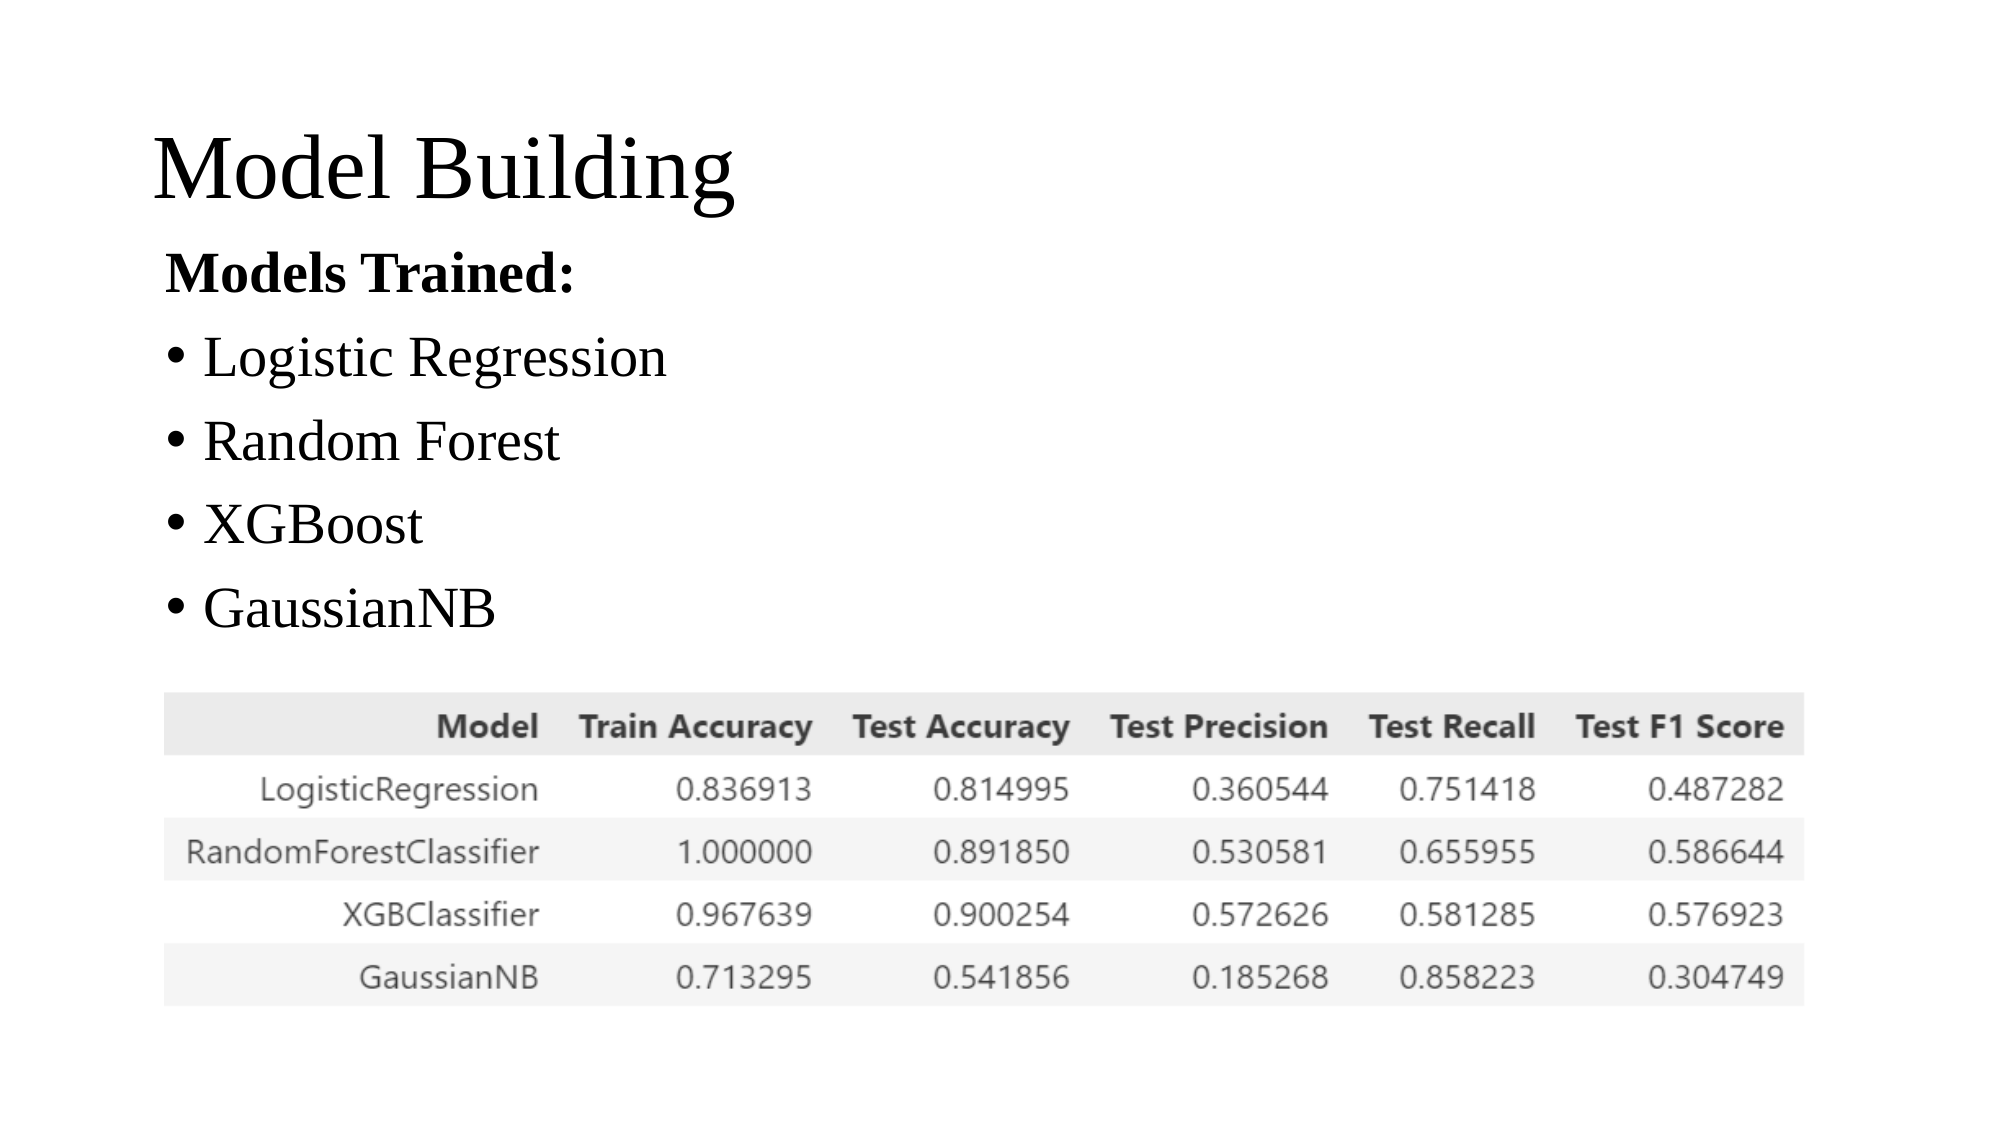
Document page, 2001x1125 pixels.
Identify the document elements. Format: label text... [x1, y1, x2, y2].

title Model Building [137, 59, 1863, 278]
list Models Trained: Logistic Regression Random Forest XGBoost GaussianNB [150, 235, 1850, 676]
picture [164, 688, 1806, 1014]
